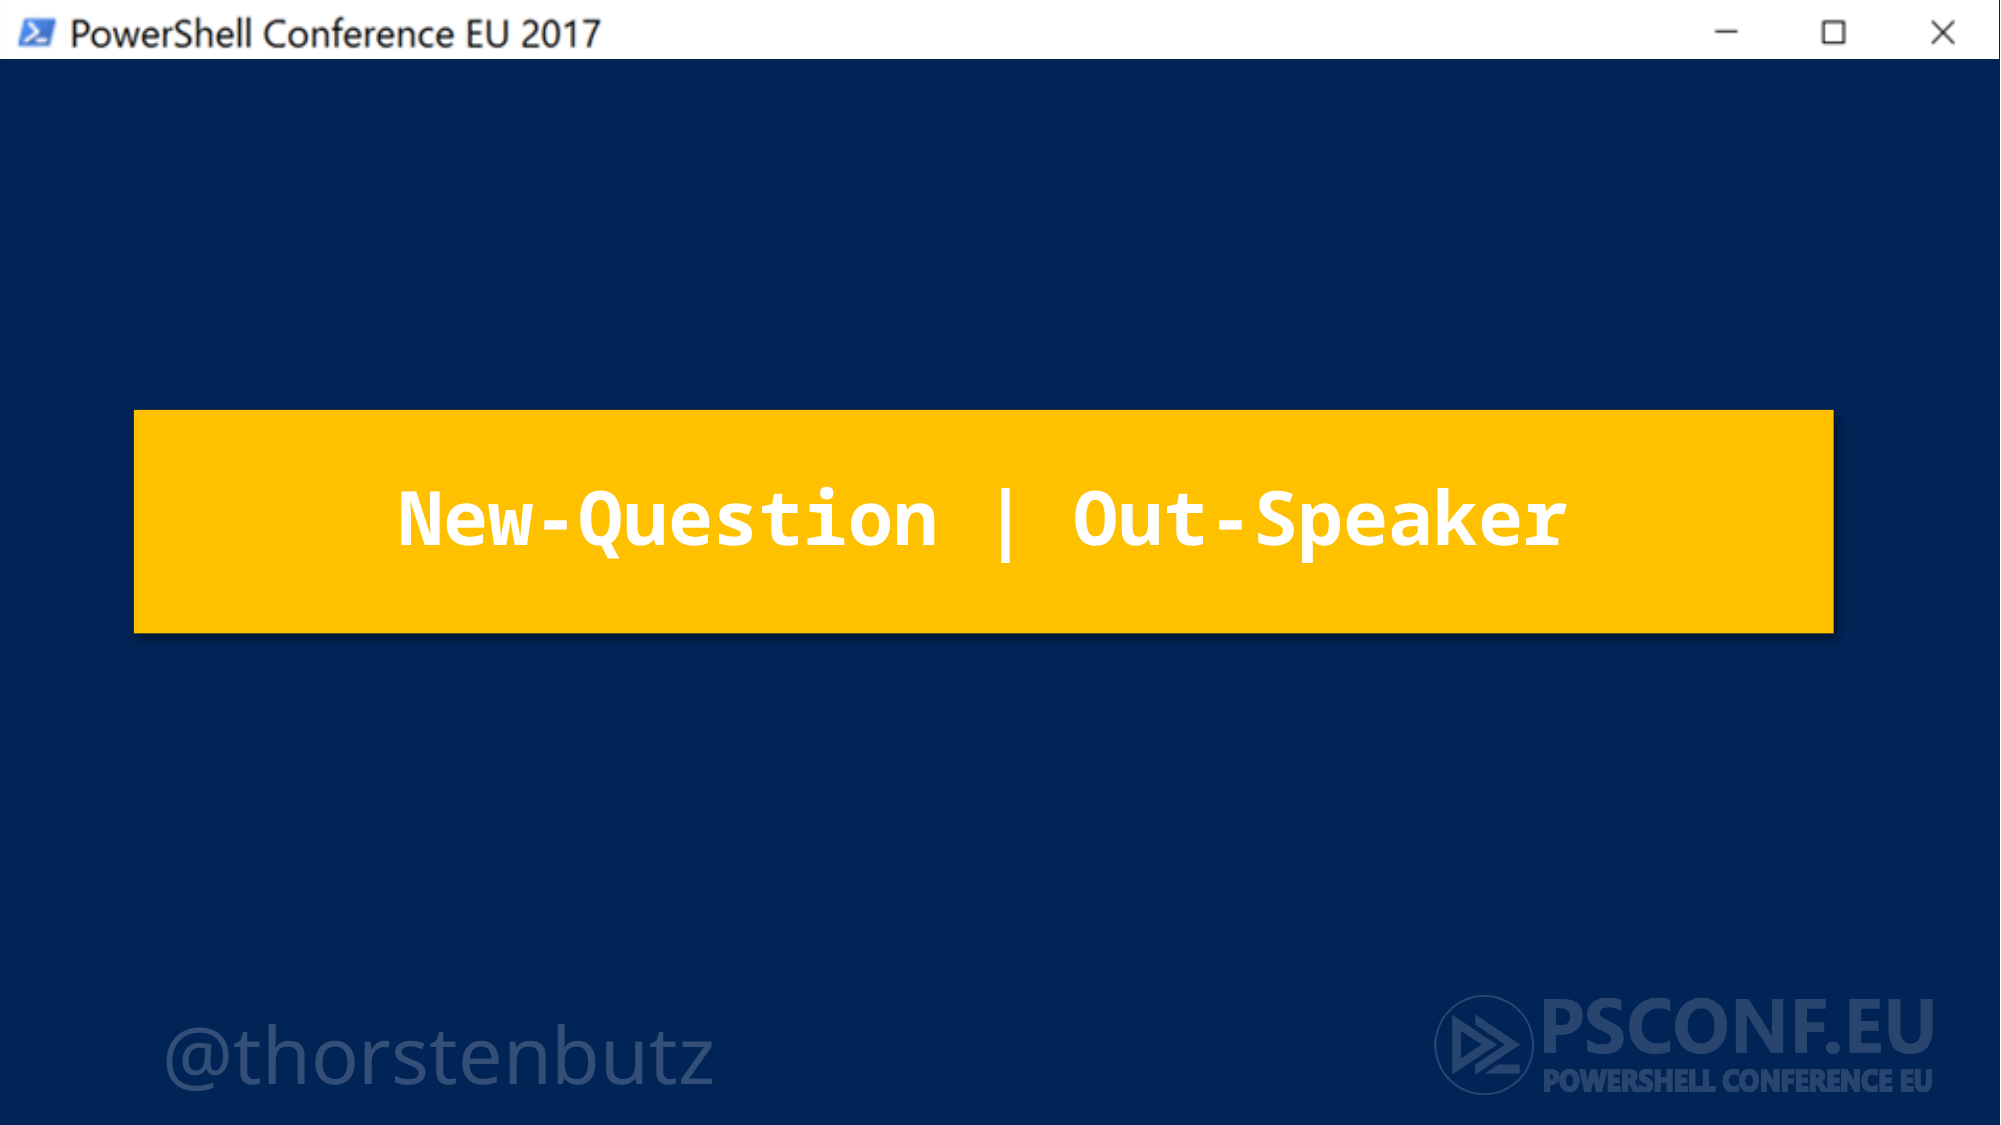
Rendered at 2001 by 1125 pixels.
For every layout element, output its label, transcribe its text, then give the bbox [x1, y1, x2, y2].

title New-Question | Out-Speaker [133, 409, 1834, 634]
picture [0, 0, 1999, 59]
list @thorstenbutz [109, 950, 769, 1107]
picture [1434, 984, 1936, 1101]
